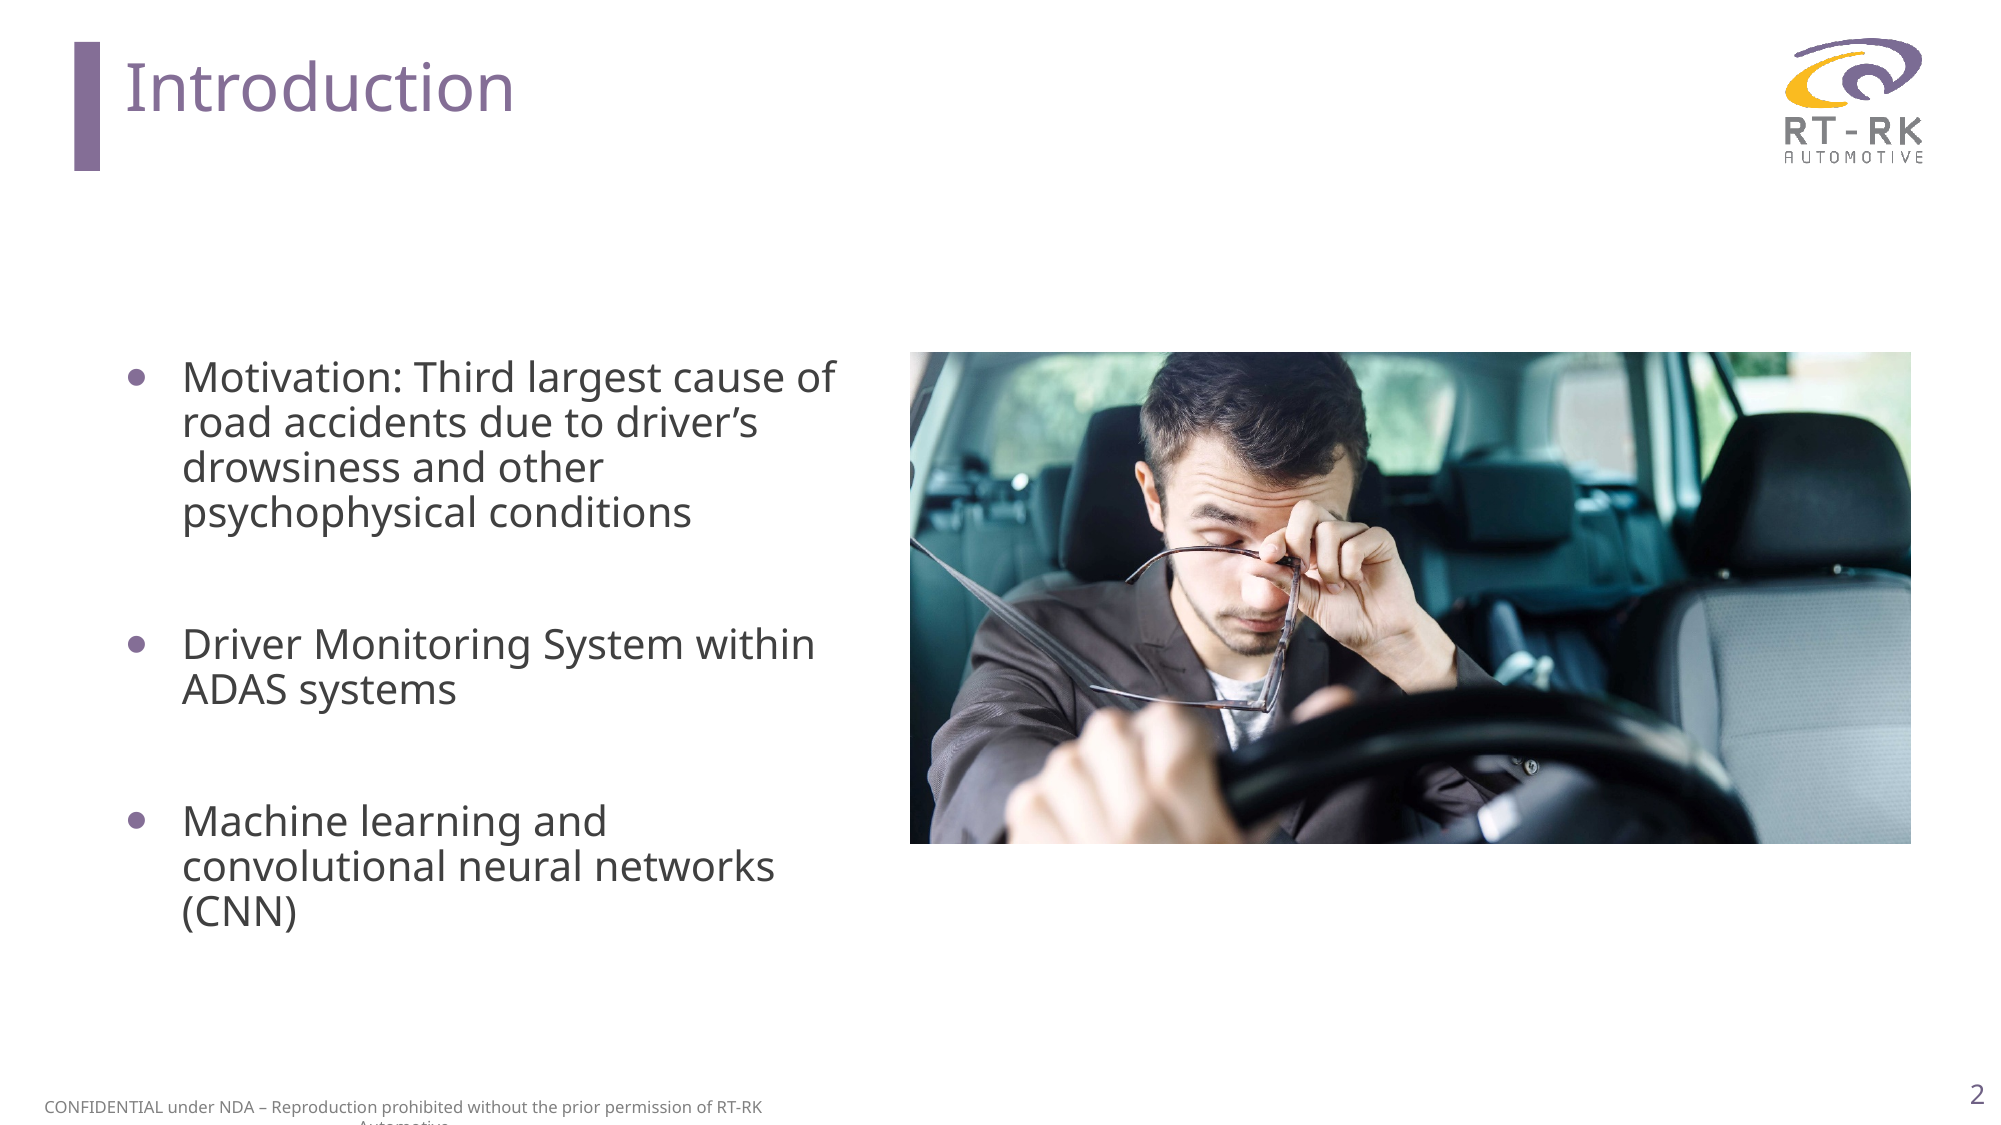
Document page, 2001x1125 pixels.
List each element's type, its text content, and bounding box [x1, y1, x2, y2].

list Motivation: Third largest cause of road accidents due to driver’s drowsiness and other psychophysical conditions Driver Monitoring System within ADAS systems Machine learning and convolutional neural networks (CNN) [110, 212, 864, 1038]
picture [910, 352, 1911, 844]
list Introduction [110, 46, 1266, 122]
picture [1766, 13, 1941, 188]
